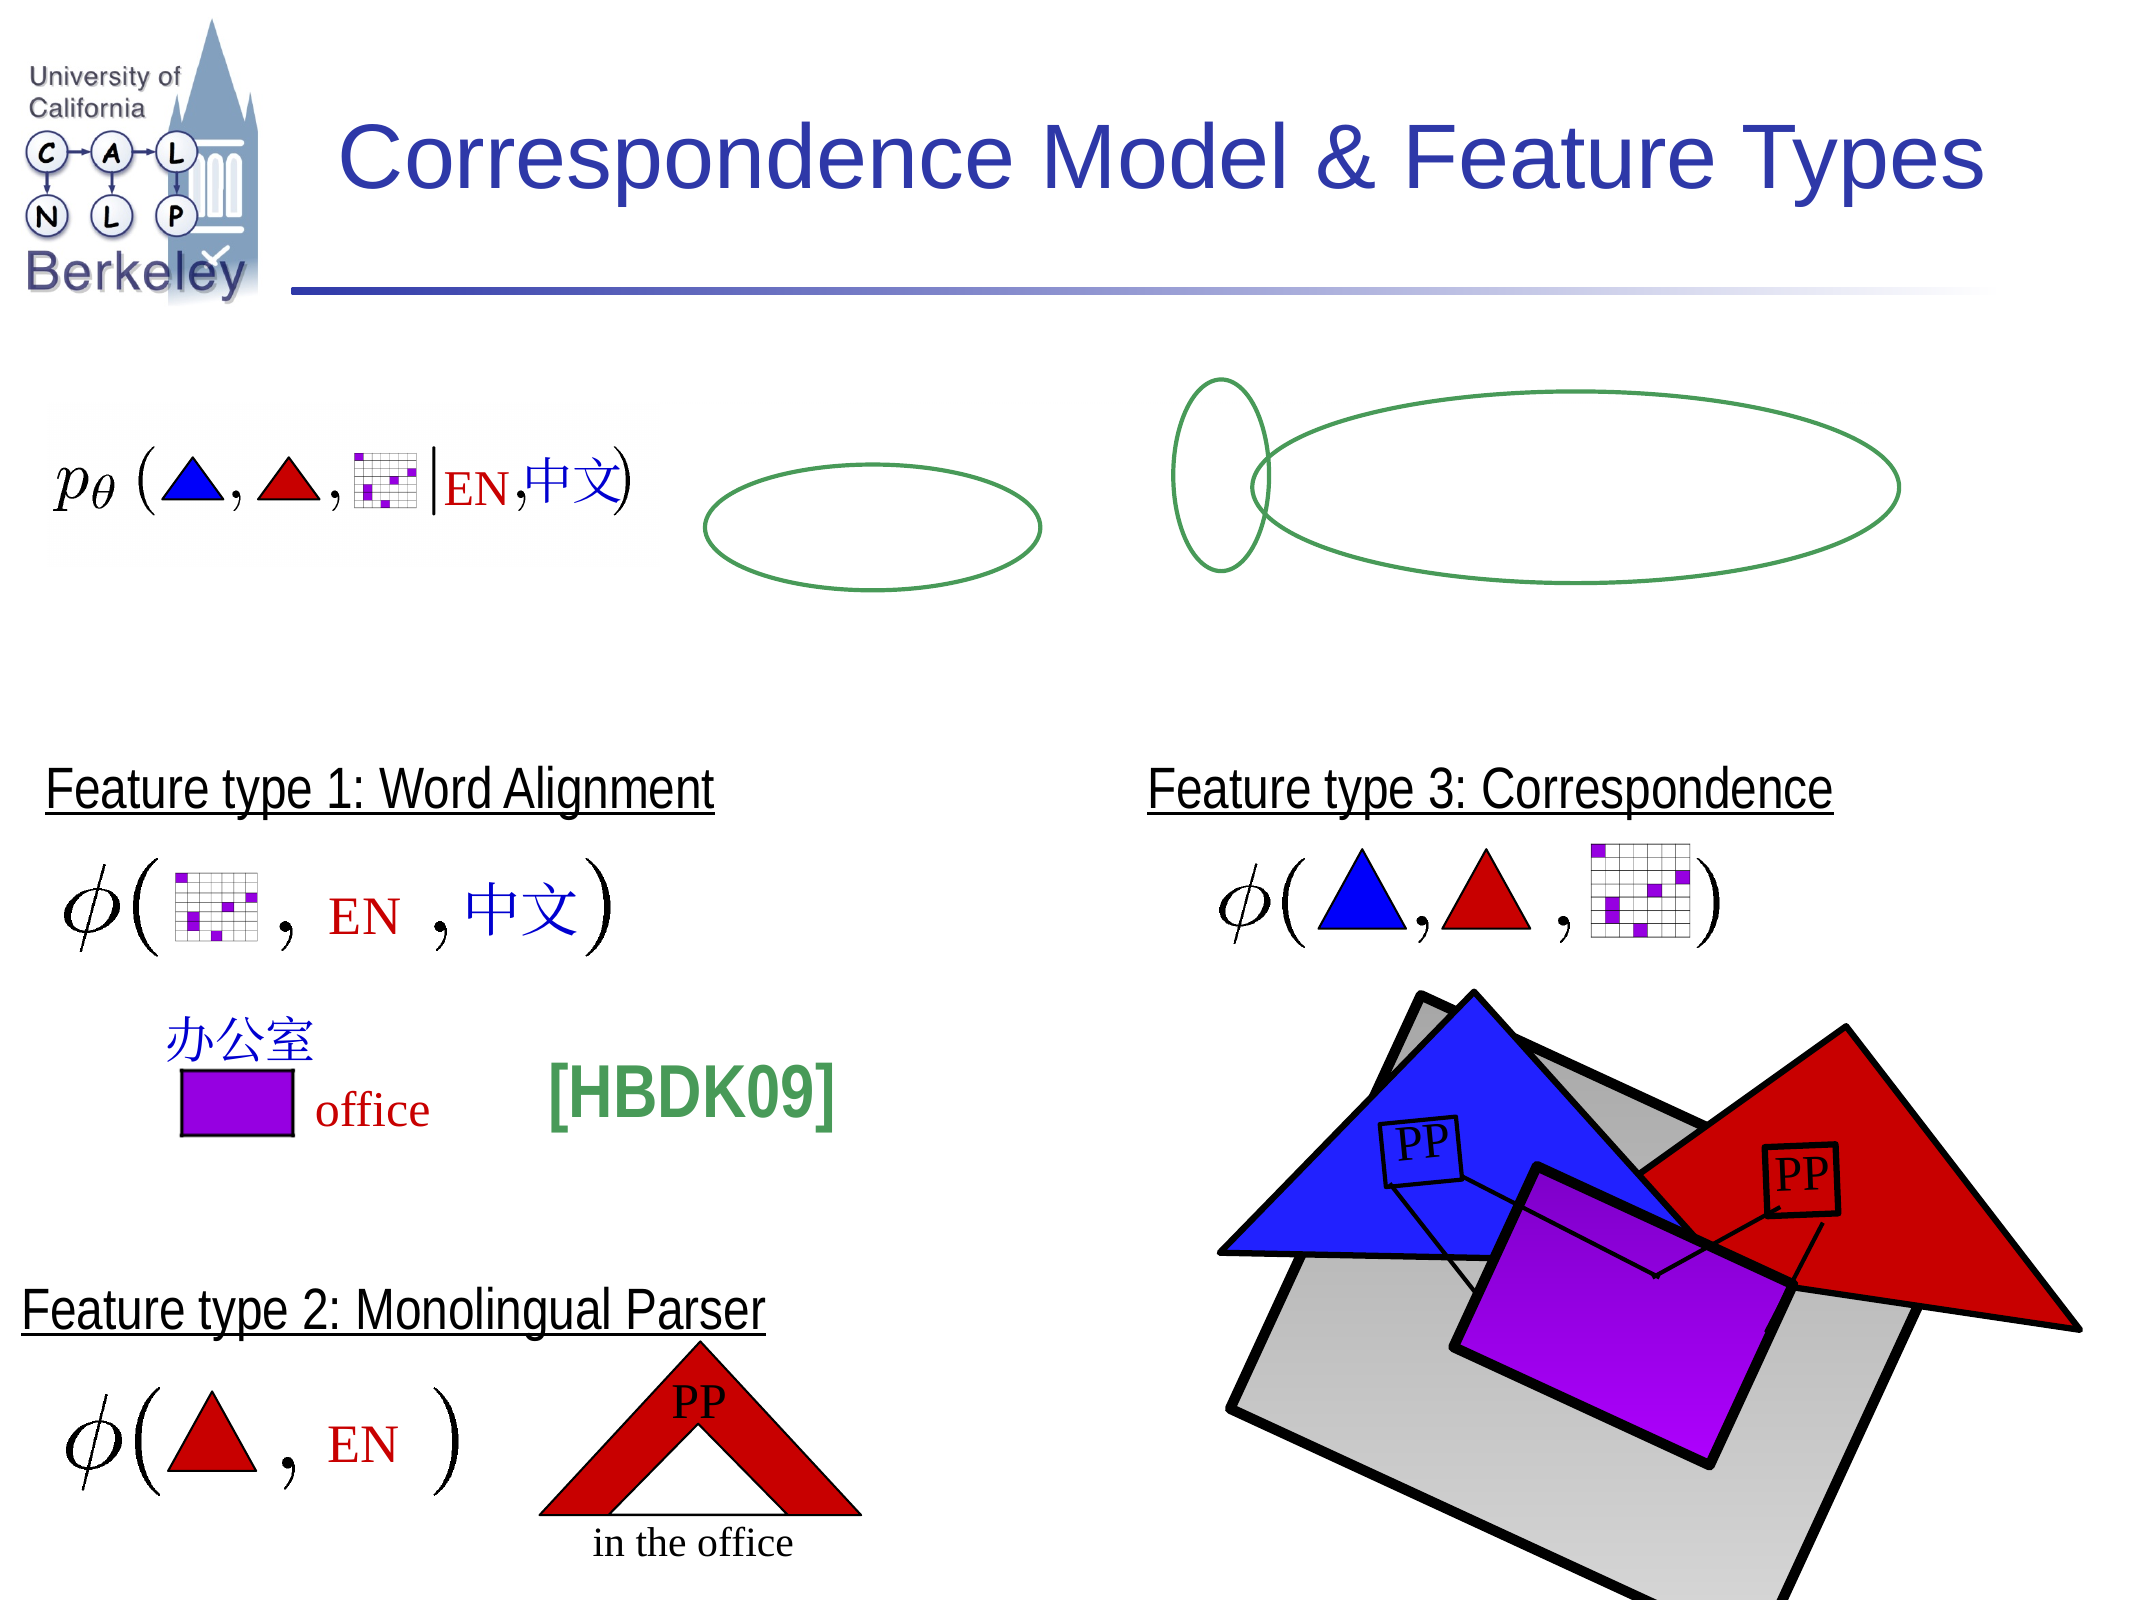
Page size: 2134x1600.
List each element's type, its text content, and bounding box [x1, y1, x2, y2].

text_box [539, 1341, 872, 1573]
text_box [1222, 991, 2103, 1600]
text_box [HBDK09] [546, 1035, 869, 1141]
picture [46, 401, 1885, 567]
text_box [1192, 379, 1251, 399]
text_box [1893, 468, 1900, 506]
text_box [1890, 403, 1936, 572]
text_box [149, 985, 543, 1148]
text_box Feature type 3: Correspondence [1132, 742, 2073, 828]
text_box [1210, 841, 1721, 956]
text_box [6, 1263, 888, 1504]
picture [21, 17, 299, 367]
title Correspondence Model & Feature Types [316, 45, 2098, 259]
text_box [1449, 391, 1702, 399]
text_box [773, 578, 973, 591]
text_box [30, 742, 912, 964]
text_box [1471, 578, 1680, 584]
